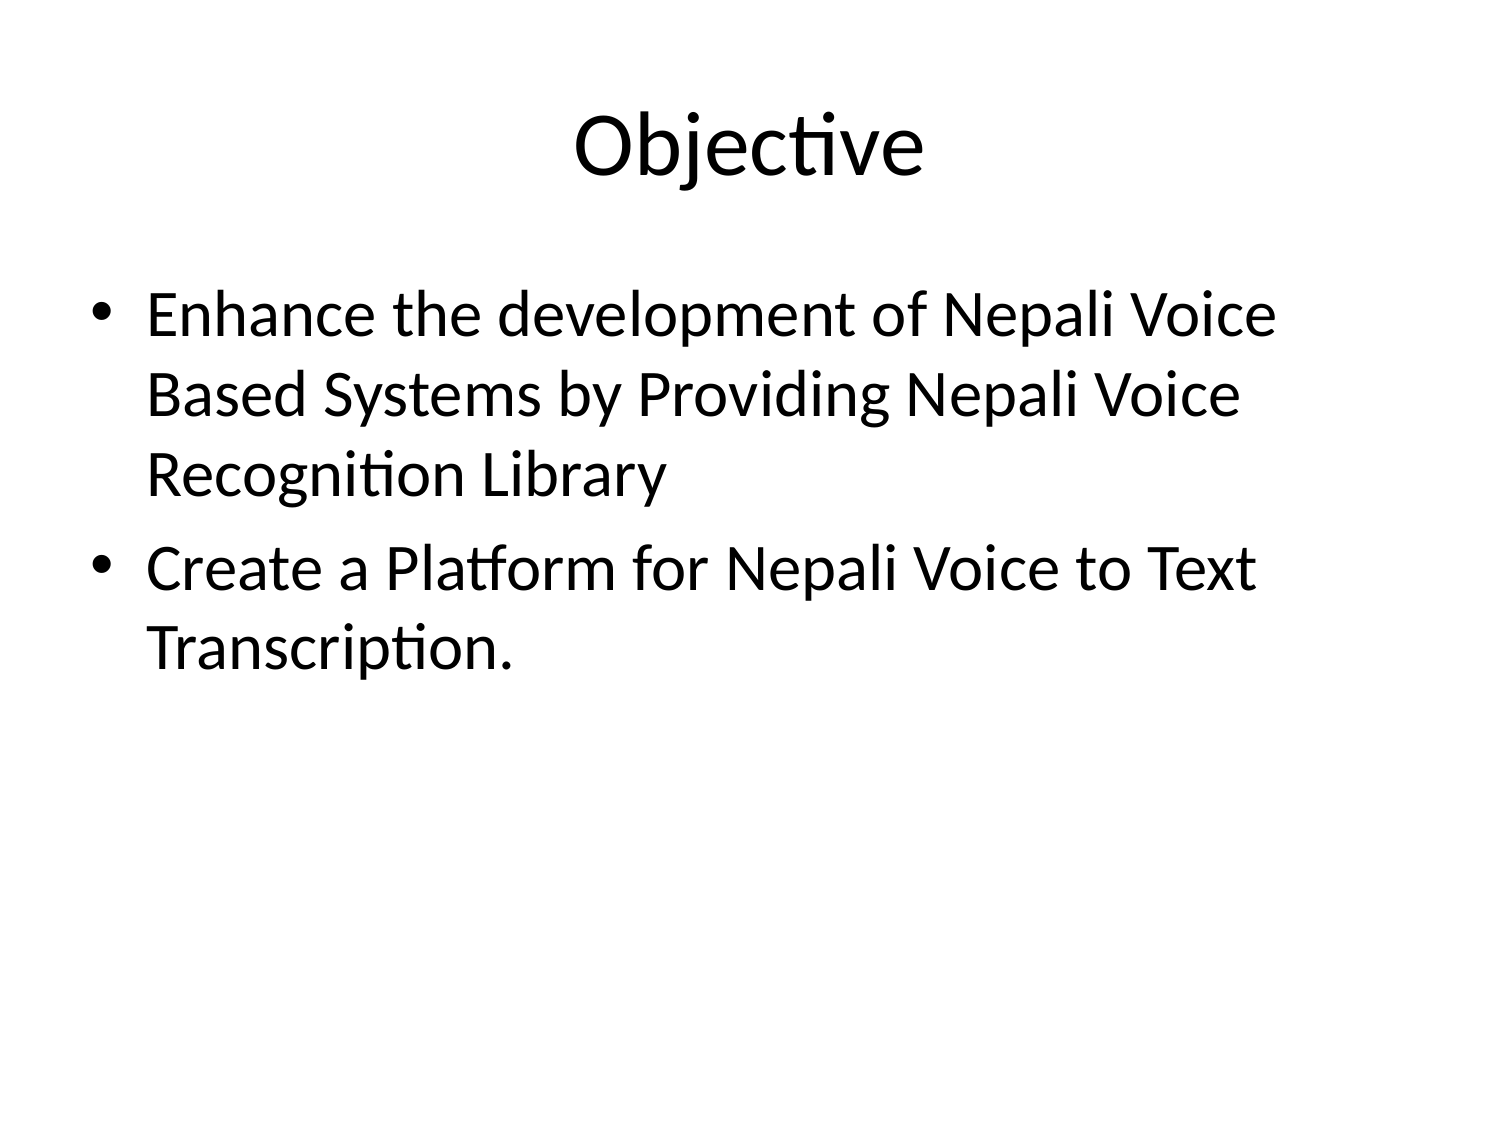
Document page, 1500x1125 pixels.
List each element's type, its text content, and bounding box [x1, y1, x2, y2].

list Enhance the development of Nepali Voice Based Systems by Providing Nepali Voice Recognition Library Create a Platform for Nepali Voice to Text Transcription. [75, 262, 1425, 1005]
title Objective [75, 45, 1425, 233]
